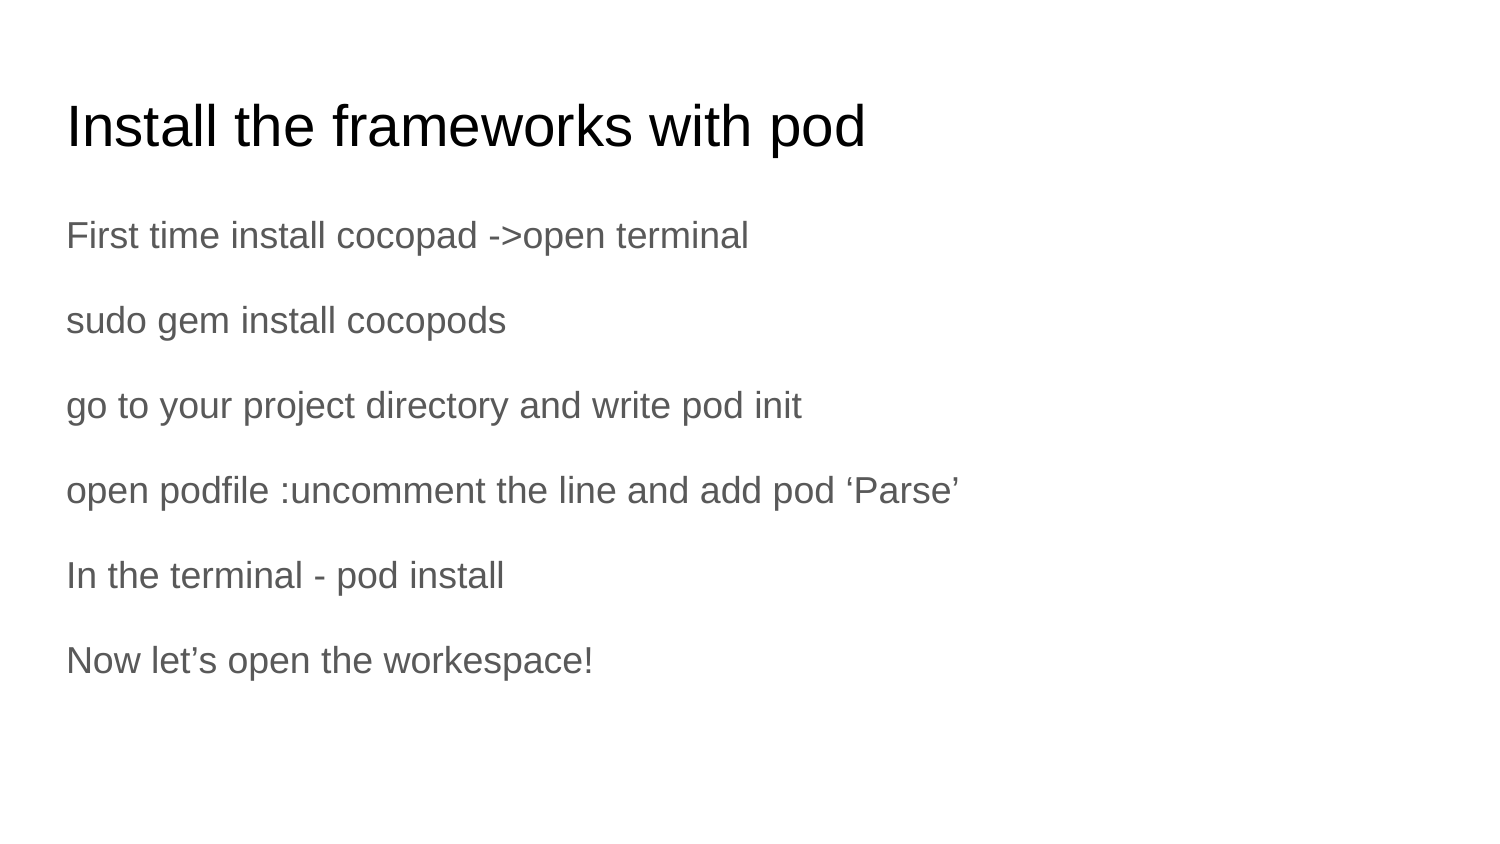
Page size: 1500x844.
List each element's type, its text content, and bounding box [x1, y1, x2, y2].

list First time install cocopad ->open terminal sudo gem install cocopods go to your project directory and write pod init open podfile :uncomment the line and add pod ‘Parse’ In the terminal - pod install Now let’s open the workespace! [51, 189, 1449, 750]
title Install the frameworks with pod [51, 72, 1449, 167]
